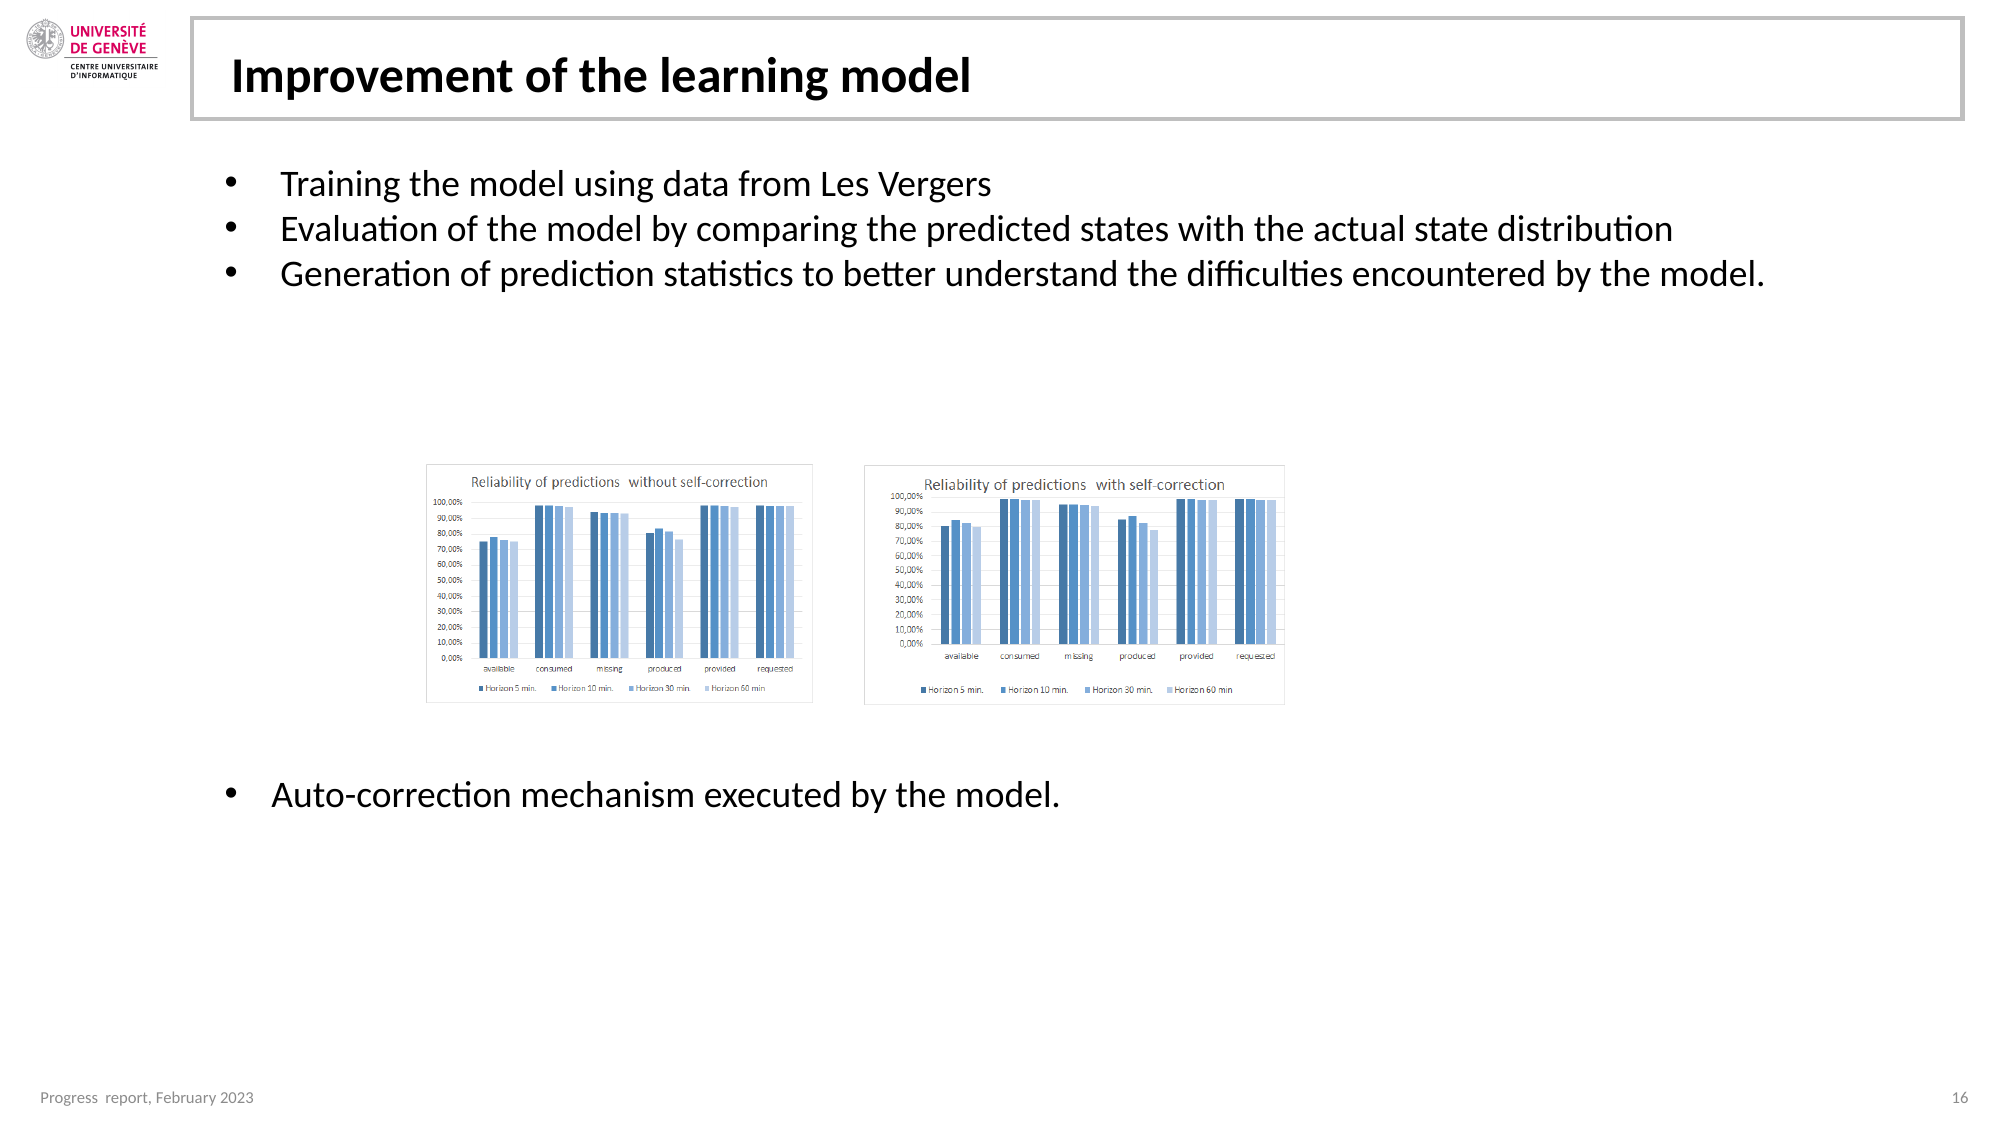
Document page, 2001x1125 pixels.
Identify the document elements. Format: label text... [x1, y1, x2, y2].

text_box [192, 18, 1963, 119]
text_box Training the model using data from Les Vergers Evaluation of the model by comparing the predicted states with the actual state distribution Generation of prediction statistics to better understand the difficulties encountered by the model. [209, 151, 1799, 392]
text_box Improvement of the learning model [216, 39, 1522, 112]
text_box Auto-correction mechanism executed by the model. [209, 762, 1752, 823]
picture [426, 464, 813, 703]
slide_number 16 [1906, 1073, 1984, 1120]
picture [864, 465, 1285, 705]
text_box Progress report, February 2023 [25, 1073, 426, 1120]
picture [21, 10, 166, 88]
